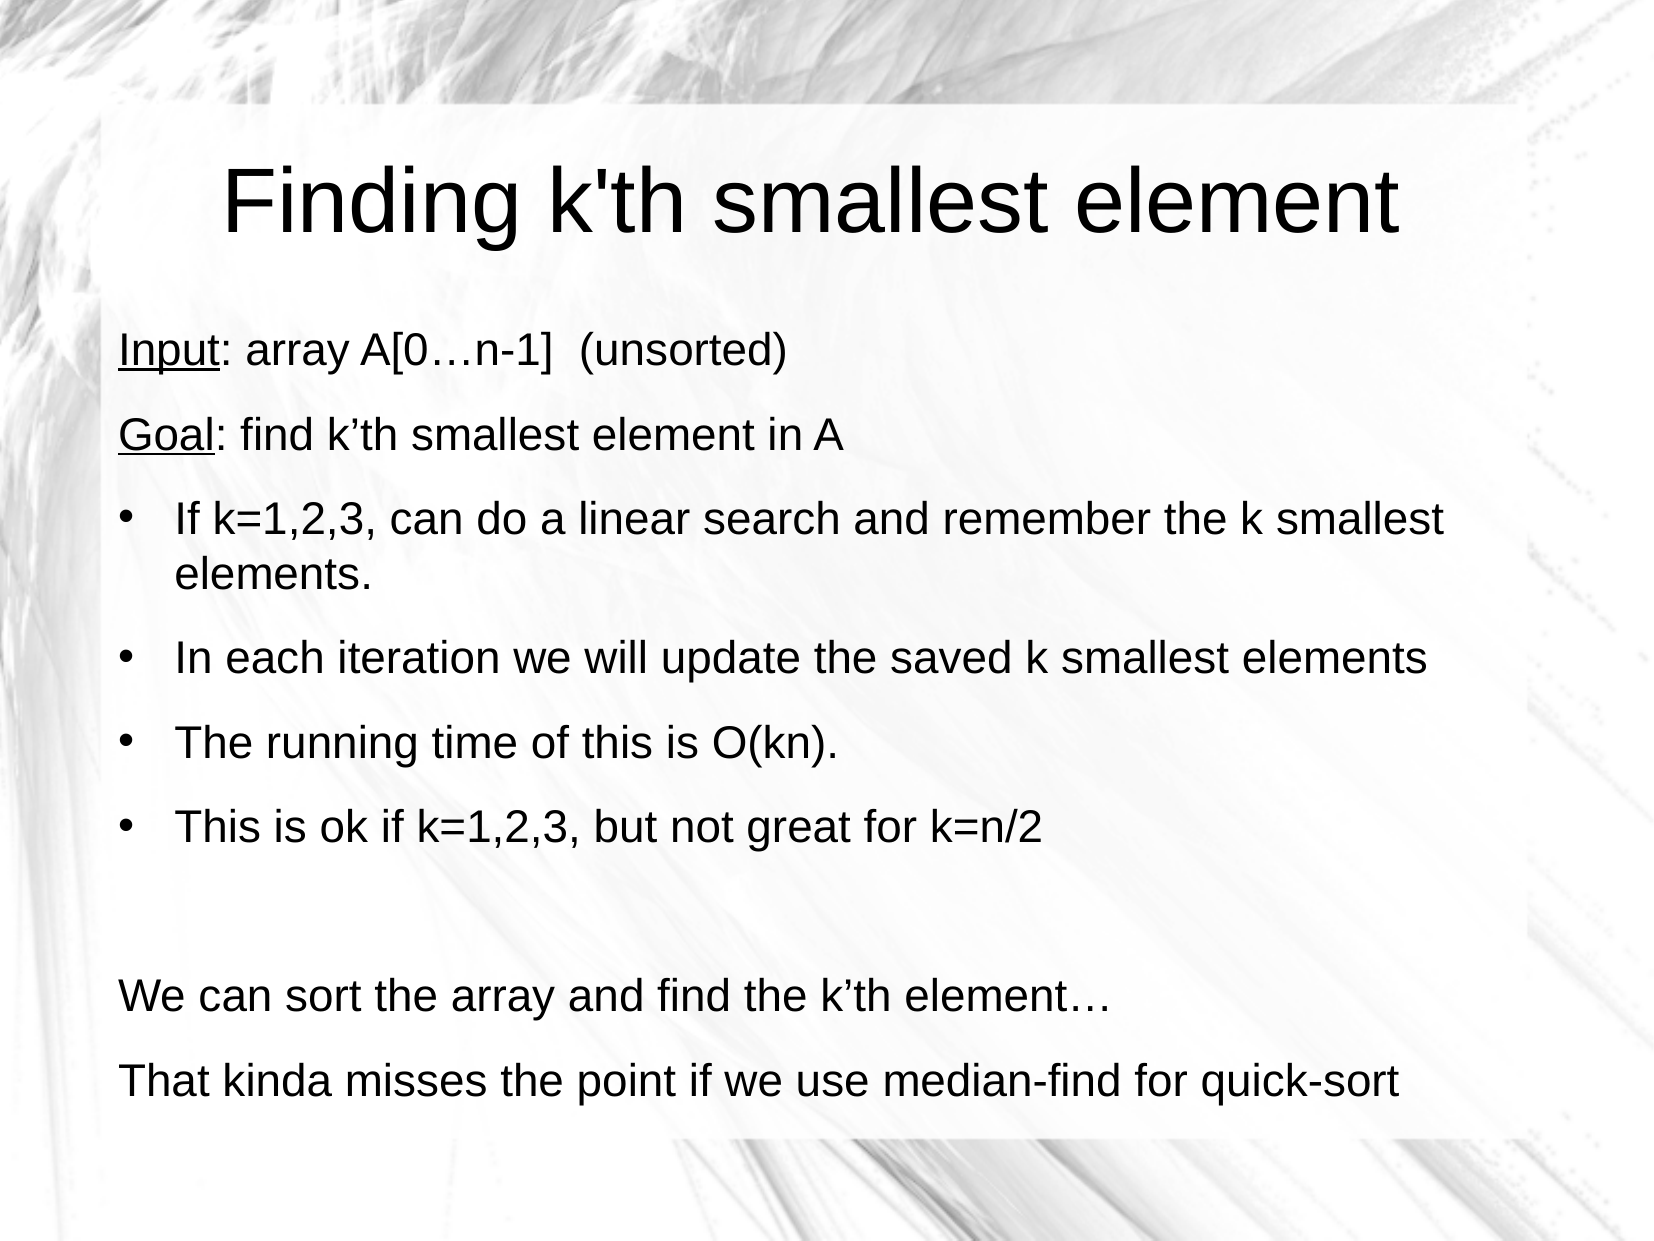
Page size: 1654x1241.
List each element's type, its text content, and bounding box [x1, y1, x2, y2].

picture [0, 0, 1654, 1241]
title Finding k'th smallest element [118, 112, 1506, 281]
list Input: array A[0…n-1] (unsorted) Goal: find k’th smallest element in A If k=1,2,3, can do a linear search and remember the k smallest elements. In each iteration we will update the saved k smallest elements The running time of this is O(kn). This is ok if k=1,2,3, but not great for k=n/2 We can sort the array and find the k’th element… That kinda misses the point if we use median-find for quick-sort [118, 319, 1571, 1149]
